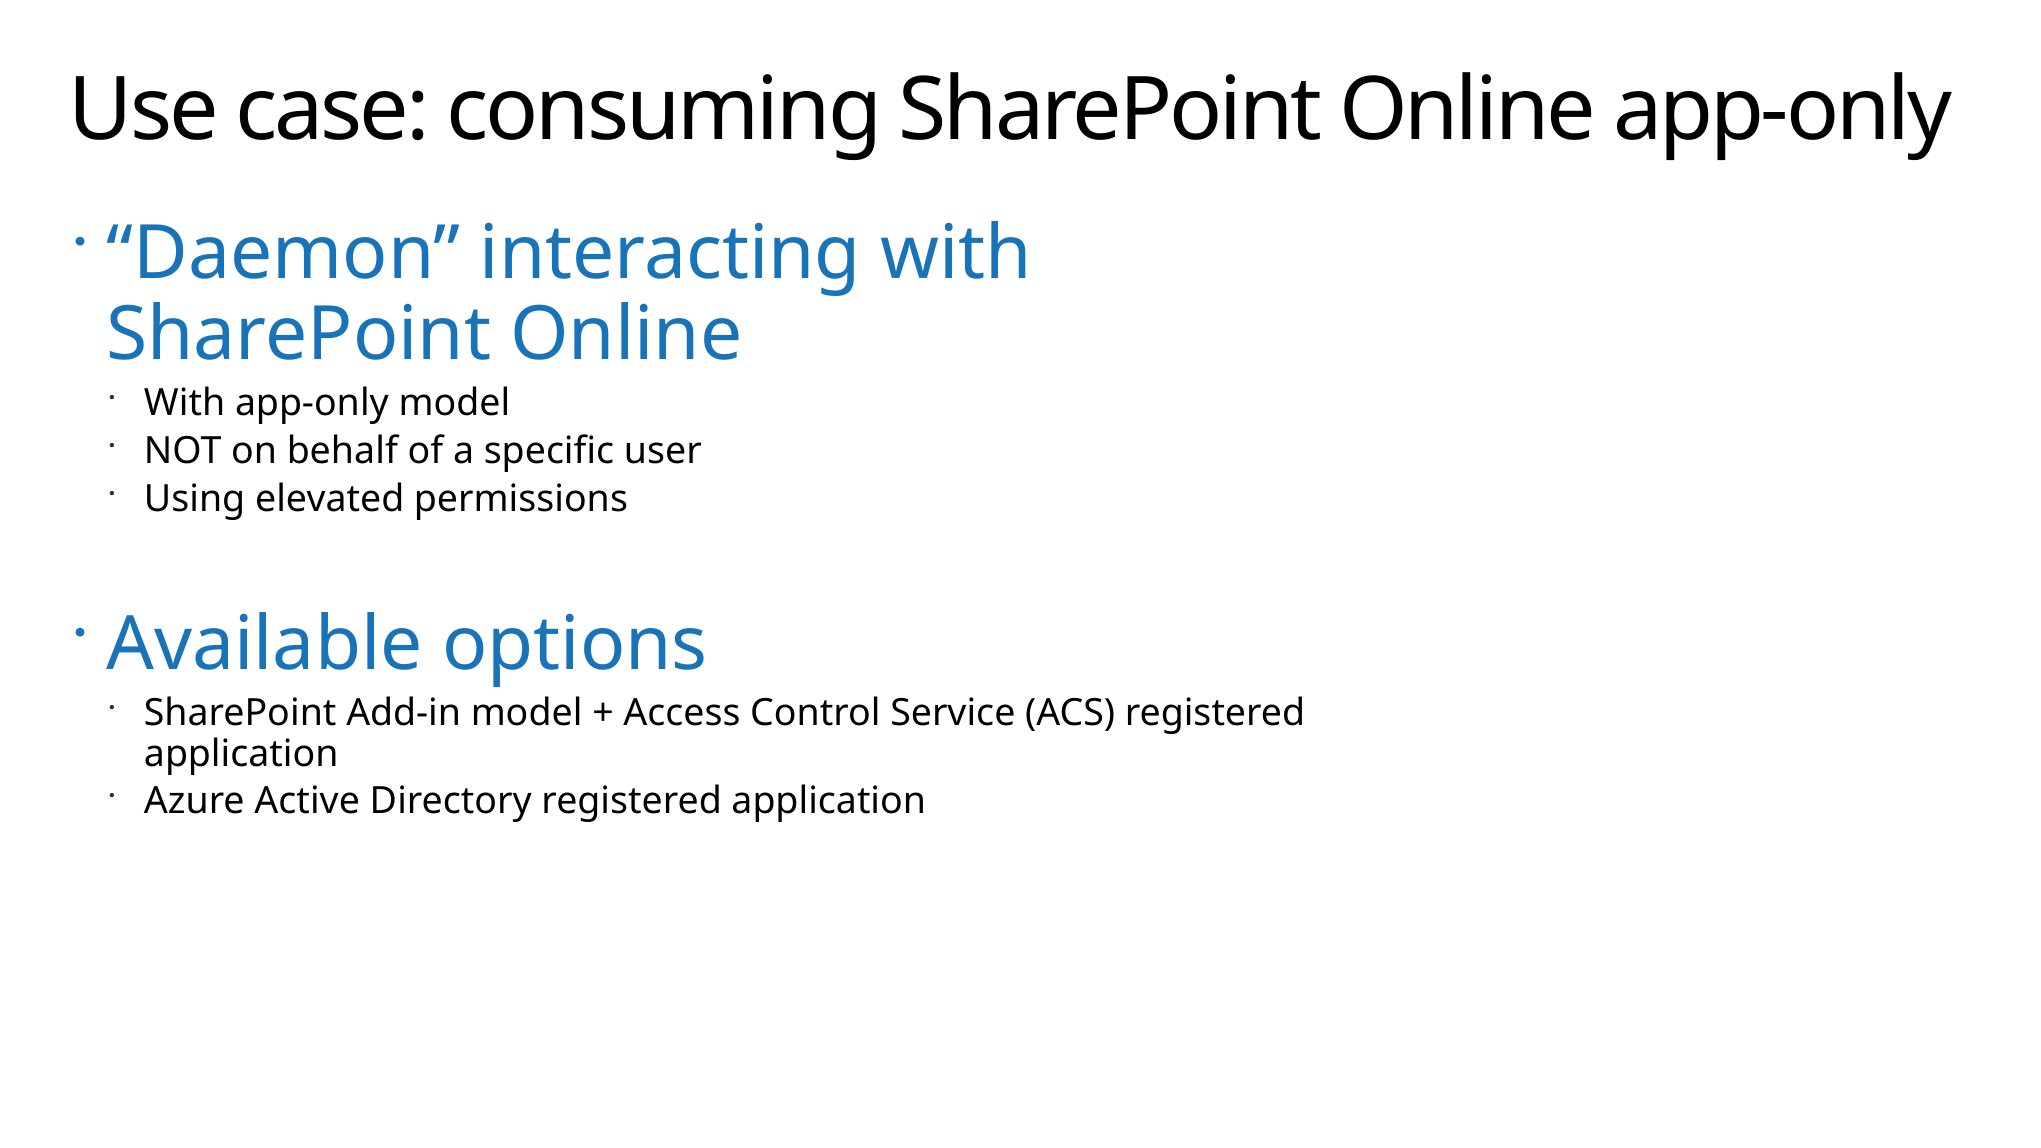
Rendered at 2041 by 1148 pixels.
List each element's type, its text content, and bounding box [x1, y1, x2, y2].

list “Daemon” interacting with SharePoint Online With app-only model NOT on behalf of a specific user Using elevated permissions Available options SharePoint Add-in model + Access Control Service (ACS) registered application Azure Active Directory registered application [45, 199, 1336, 934]
title Use case: consuming SharePoint Online app-only [45, 48, 1996, 199]
